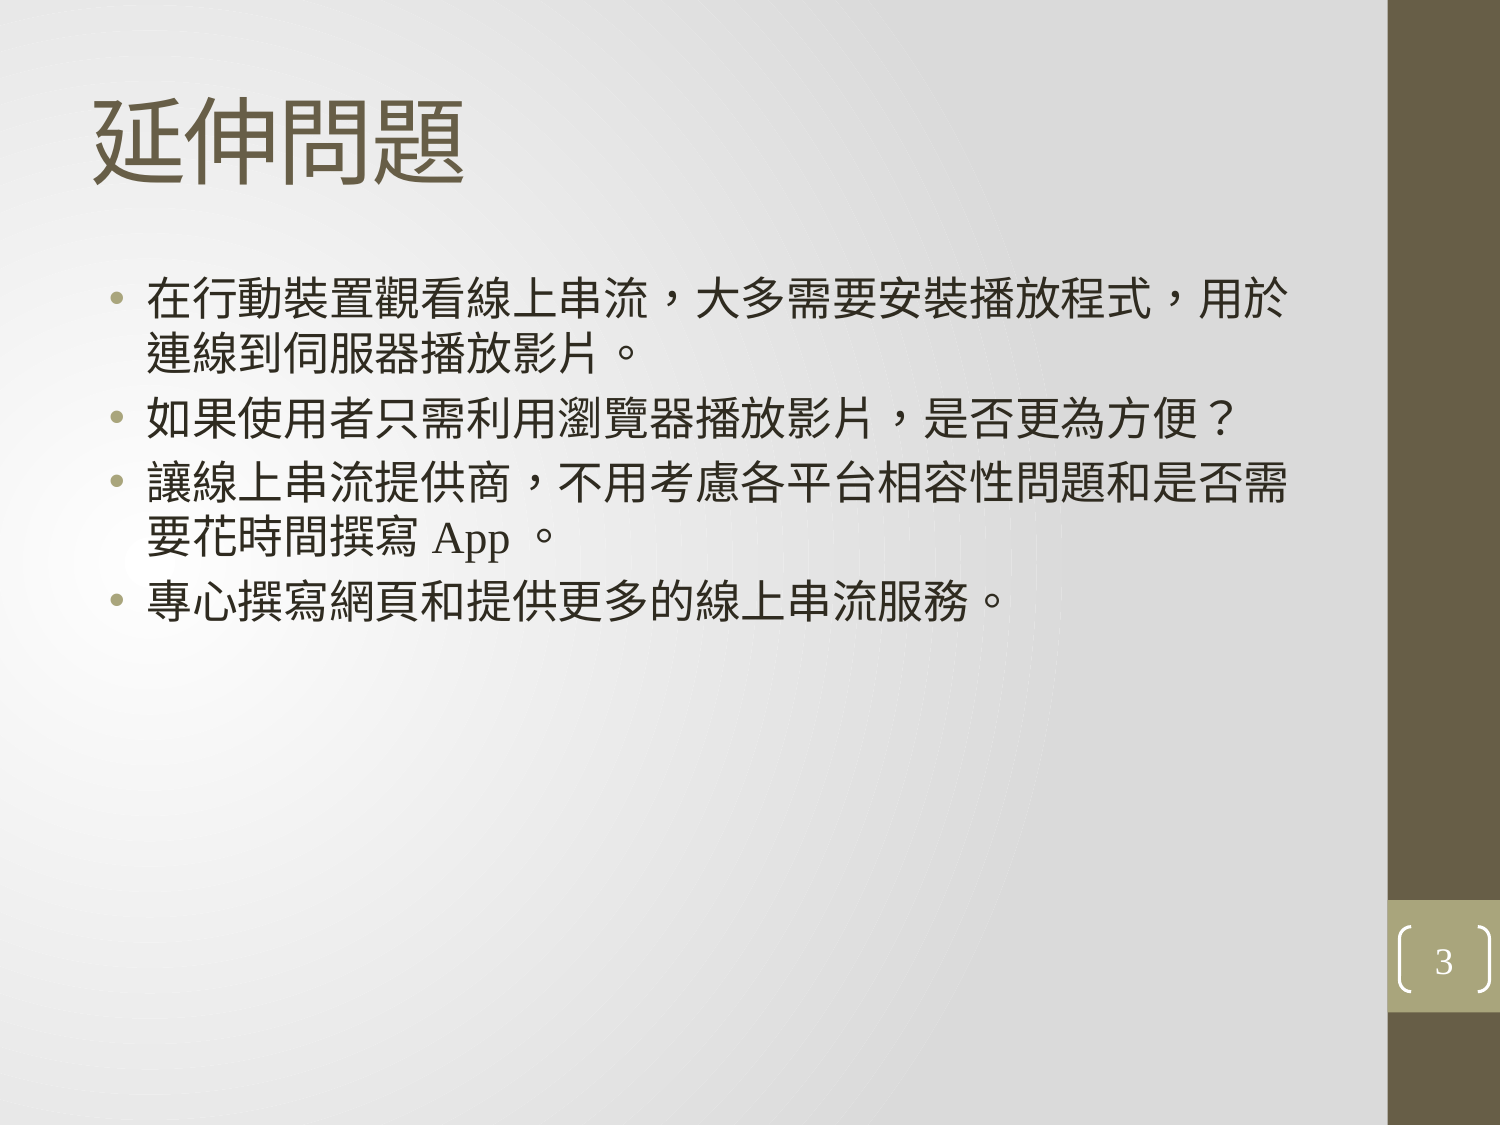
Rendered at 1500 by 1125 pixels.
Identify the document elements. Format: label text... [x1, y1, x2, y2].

slide_number 3 [1397, 925, 1492, 994]
list 在行動裝置觀看線上串流，大多需要安裝播放程式，用於連線到伺服器播放影片。 如果使用者只需利用瀏覽器播放影片，是否更為方便？ 讓線上串流提供商，不用考慮各平台相容性問題和是否需要花時間撰寫App。 專心撰寫網頁和提供更多的線上串流服務。 [75, 262, 1325, 1050]
title 延伸問題 [75, 45, 1325, 233]
